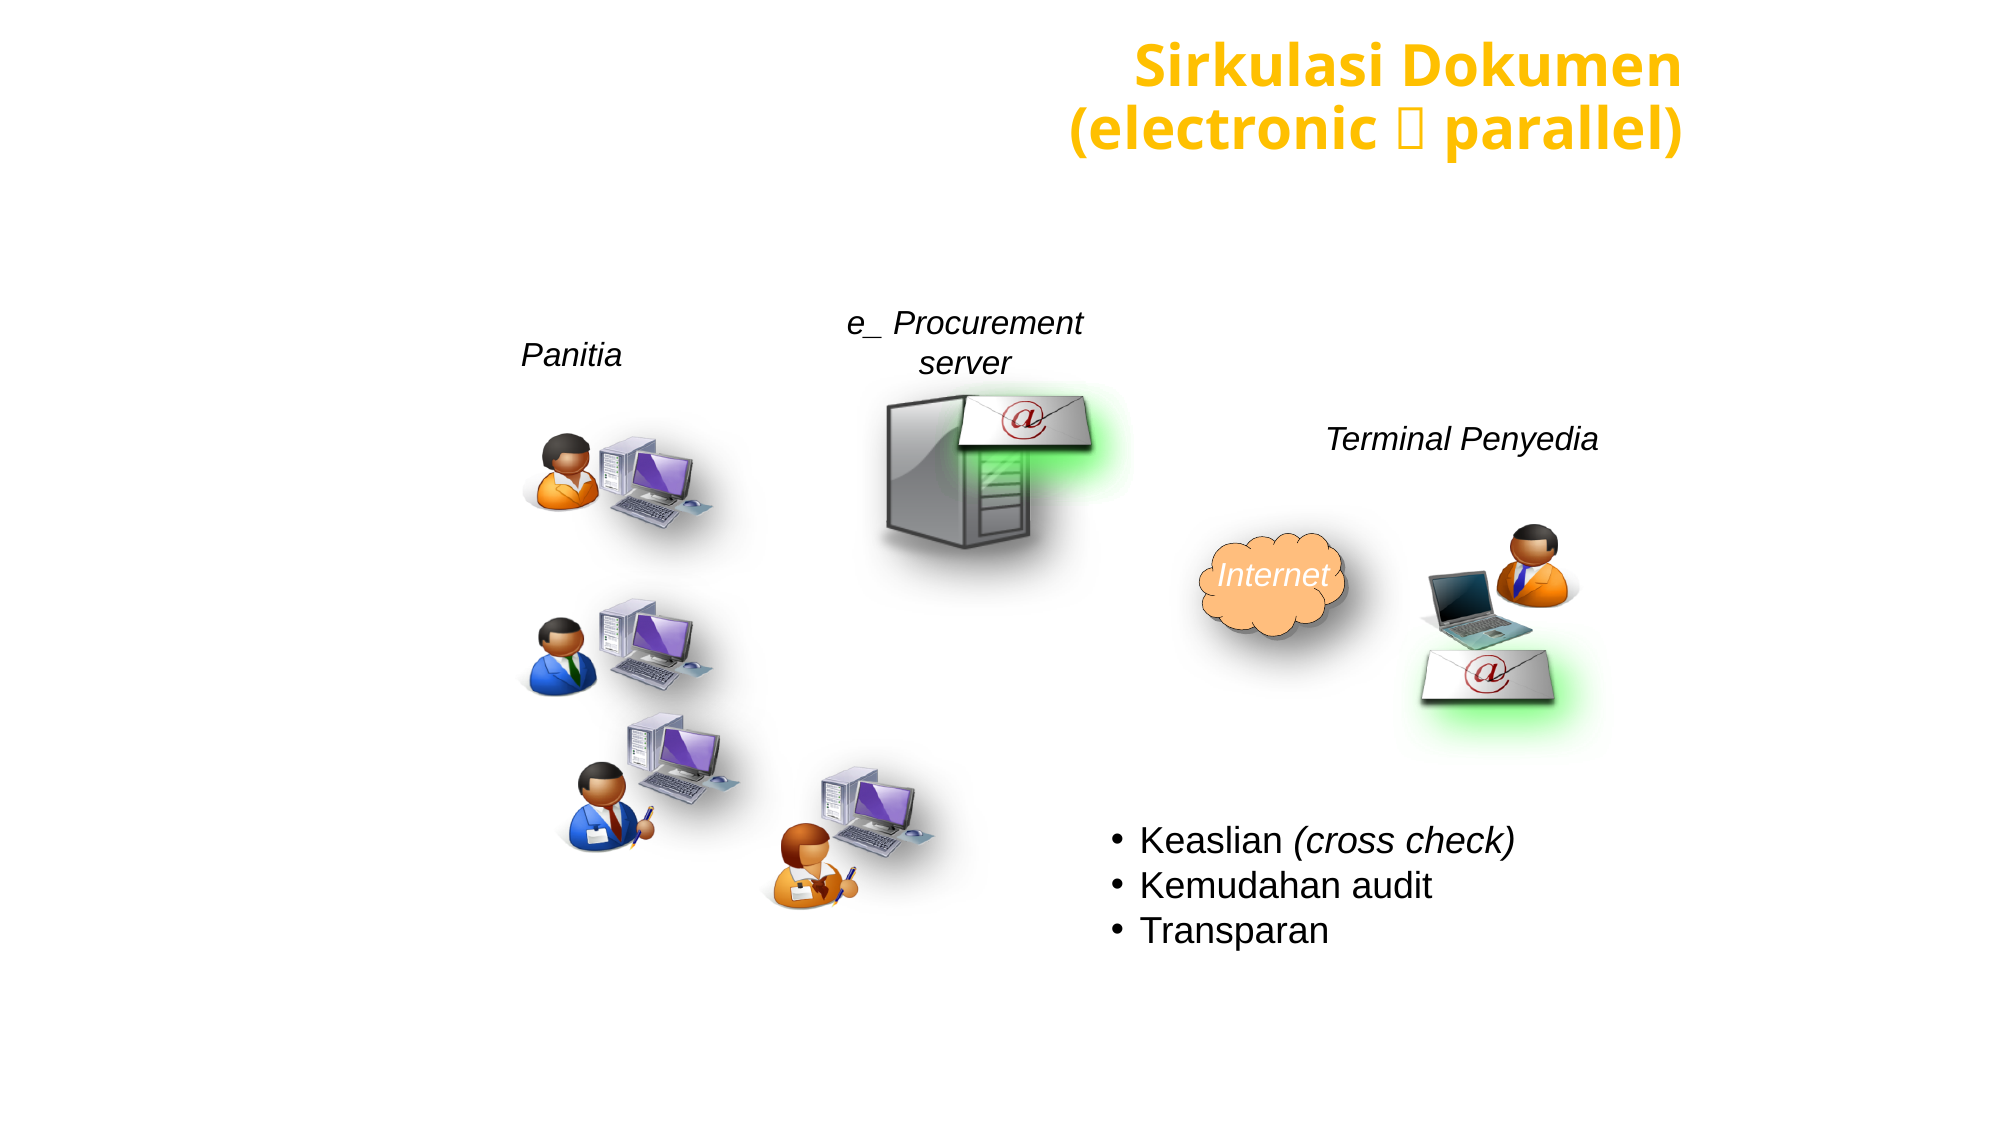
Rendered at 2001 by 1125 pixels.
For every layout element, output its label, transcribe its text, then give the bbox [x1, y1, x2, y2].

picture [759, 760, 936, 916]
text_box Terminal Penyedia [1309, 410, 1615, 465]
picture [552, 706, 741, 858]
picture [515, 592, 714, 697]
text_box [1196, 530, 1353, 645]
text_box Keaslian (cross check) Kemudahan audit Transparan [1096, 809, 1573, 959]
picture [1412, 523, 1585, 711]
picture [857, 391, 1097, 564]
title Sirkulasi Dokumen (electronic  parallel) [466, 40, 1692, 229]
text_box e_ Procurement server [822, 293, 1108, 389]
picture [514, 430, 714, 529]
text_box Panitia [442, 325, 702, 381]
